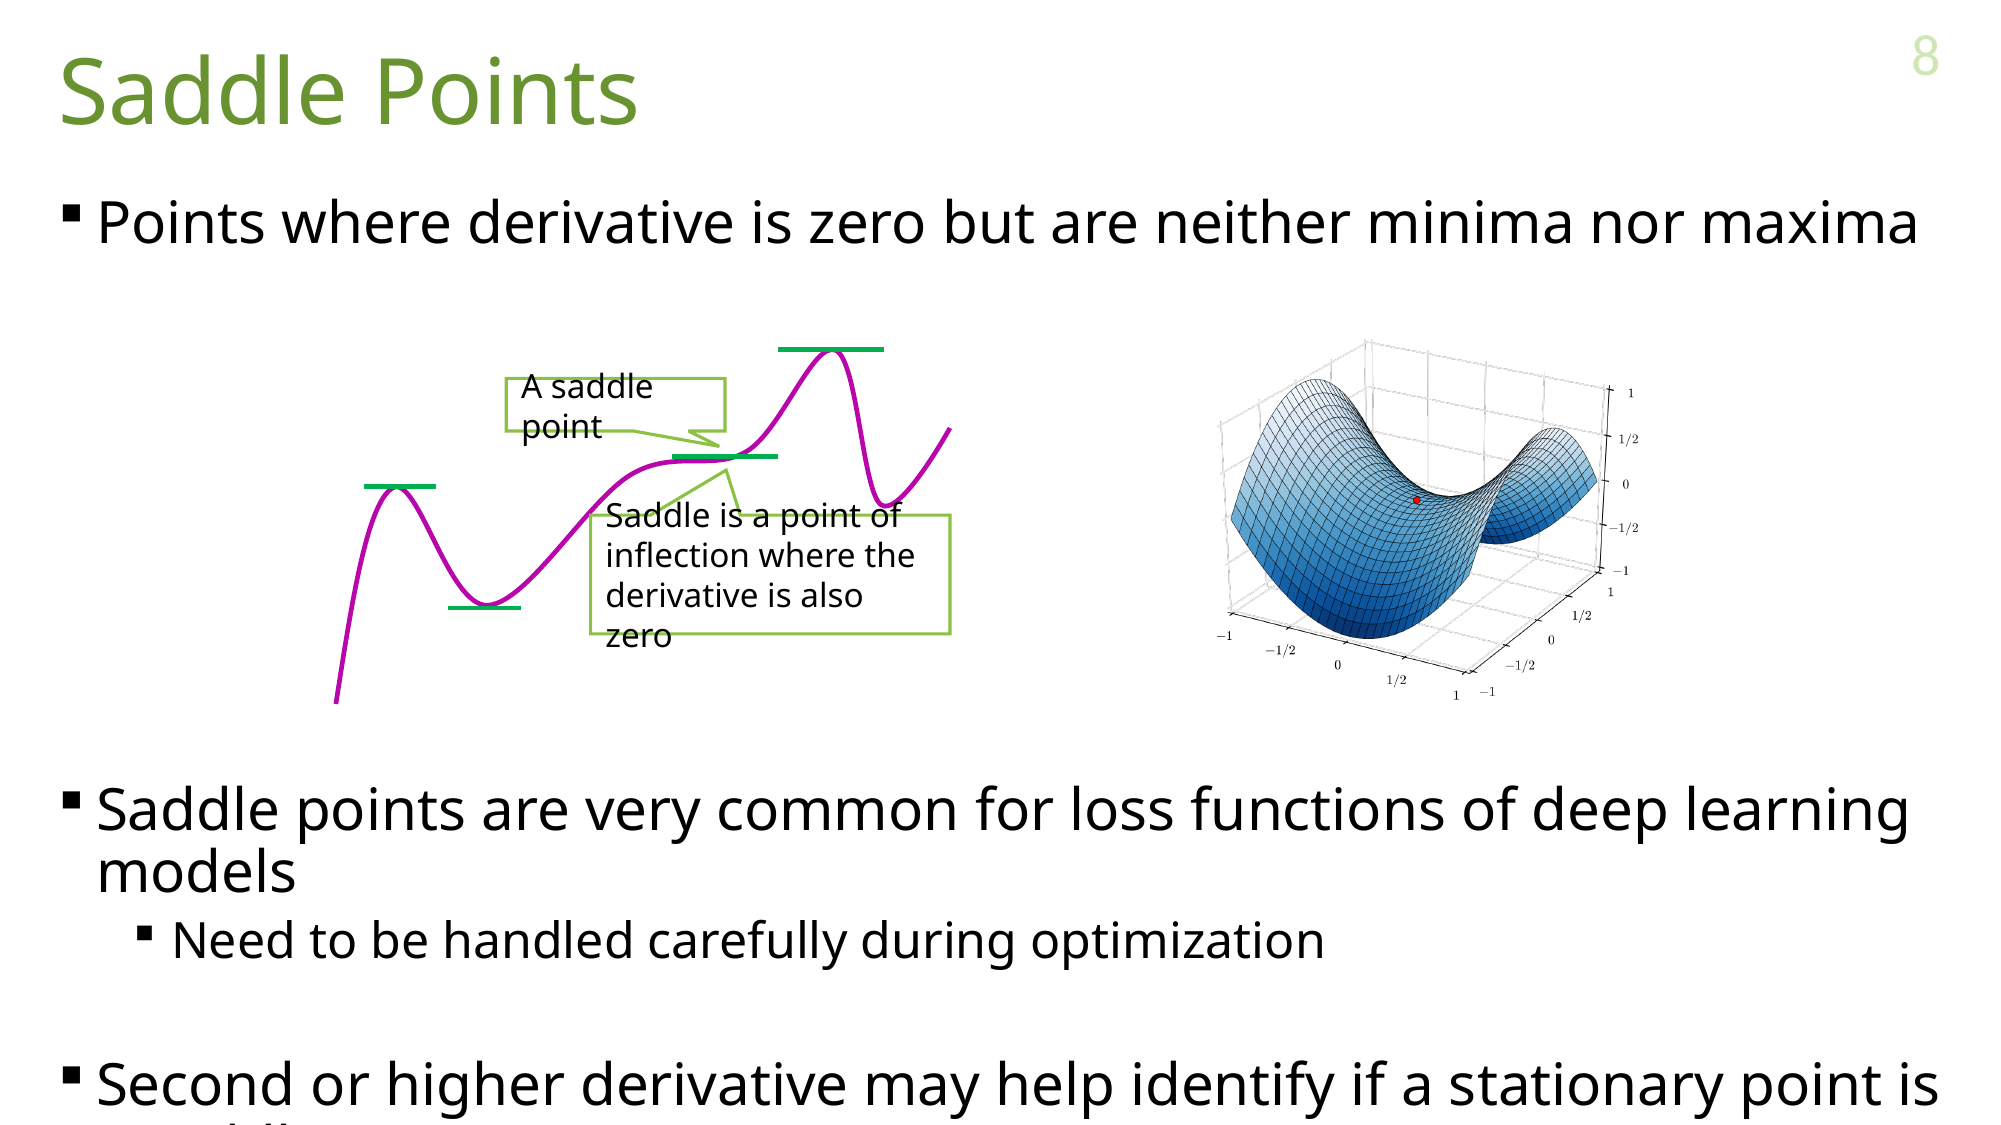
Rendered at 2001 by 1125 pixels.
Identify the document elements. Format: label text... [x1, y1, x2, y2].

list Points where derivative is zero but are neither minima nor maxima Saddle points are very common for loss functions of deep learning models Need to be handled carefully during optimization Second or higher derivative may help identify if a stationary point is a saddle [43, 185, 1970, 1098]
text_box [334, 352, 951, 705]
text_box Saddle is a point of inflection where the derivative is also zero [589, 468, 951, 635]
picture [1154, 305, 1665, 704]
title Saddle Points [43, 27, 1970, 163]
text_box A saddle point [505, 377, 726, 448]
slide_number 8 [1857, 22, 1957, 83]
